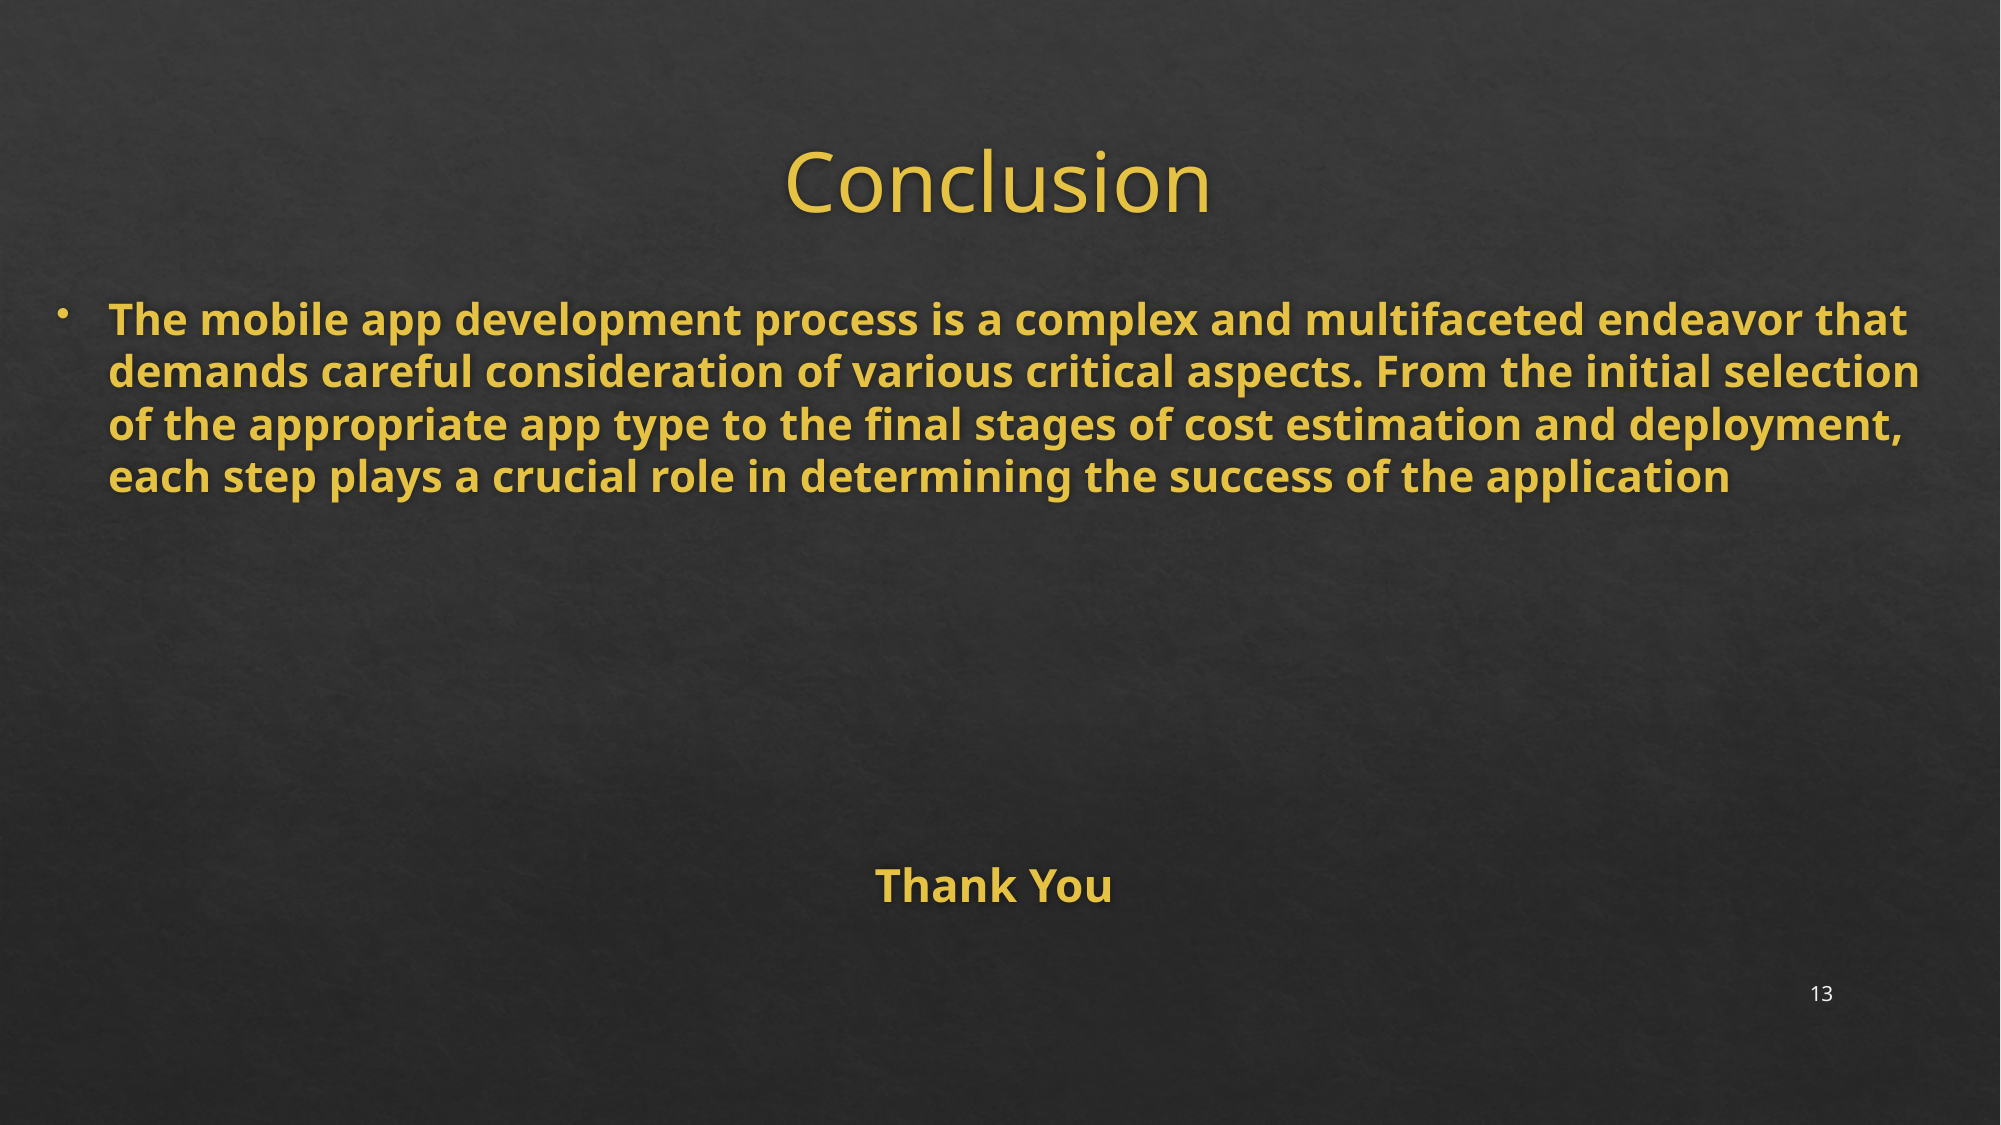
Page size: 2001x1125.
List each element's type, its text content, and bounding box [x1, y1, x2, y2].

slide_number 13 [1724, 965, 1849, 1025]
list The mobile app development process is a complex and multifaceted endeavor that demands careful consideration of various critical aspects. From the initial selection of the appropriate app type to the final stages of cost estimation and deployment, each step plays a crucial role in determining the success of the application Thank You [36, 284, 1946, 950]
title Conclusion [149, 99, 1849, 260]
